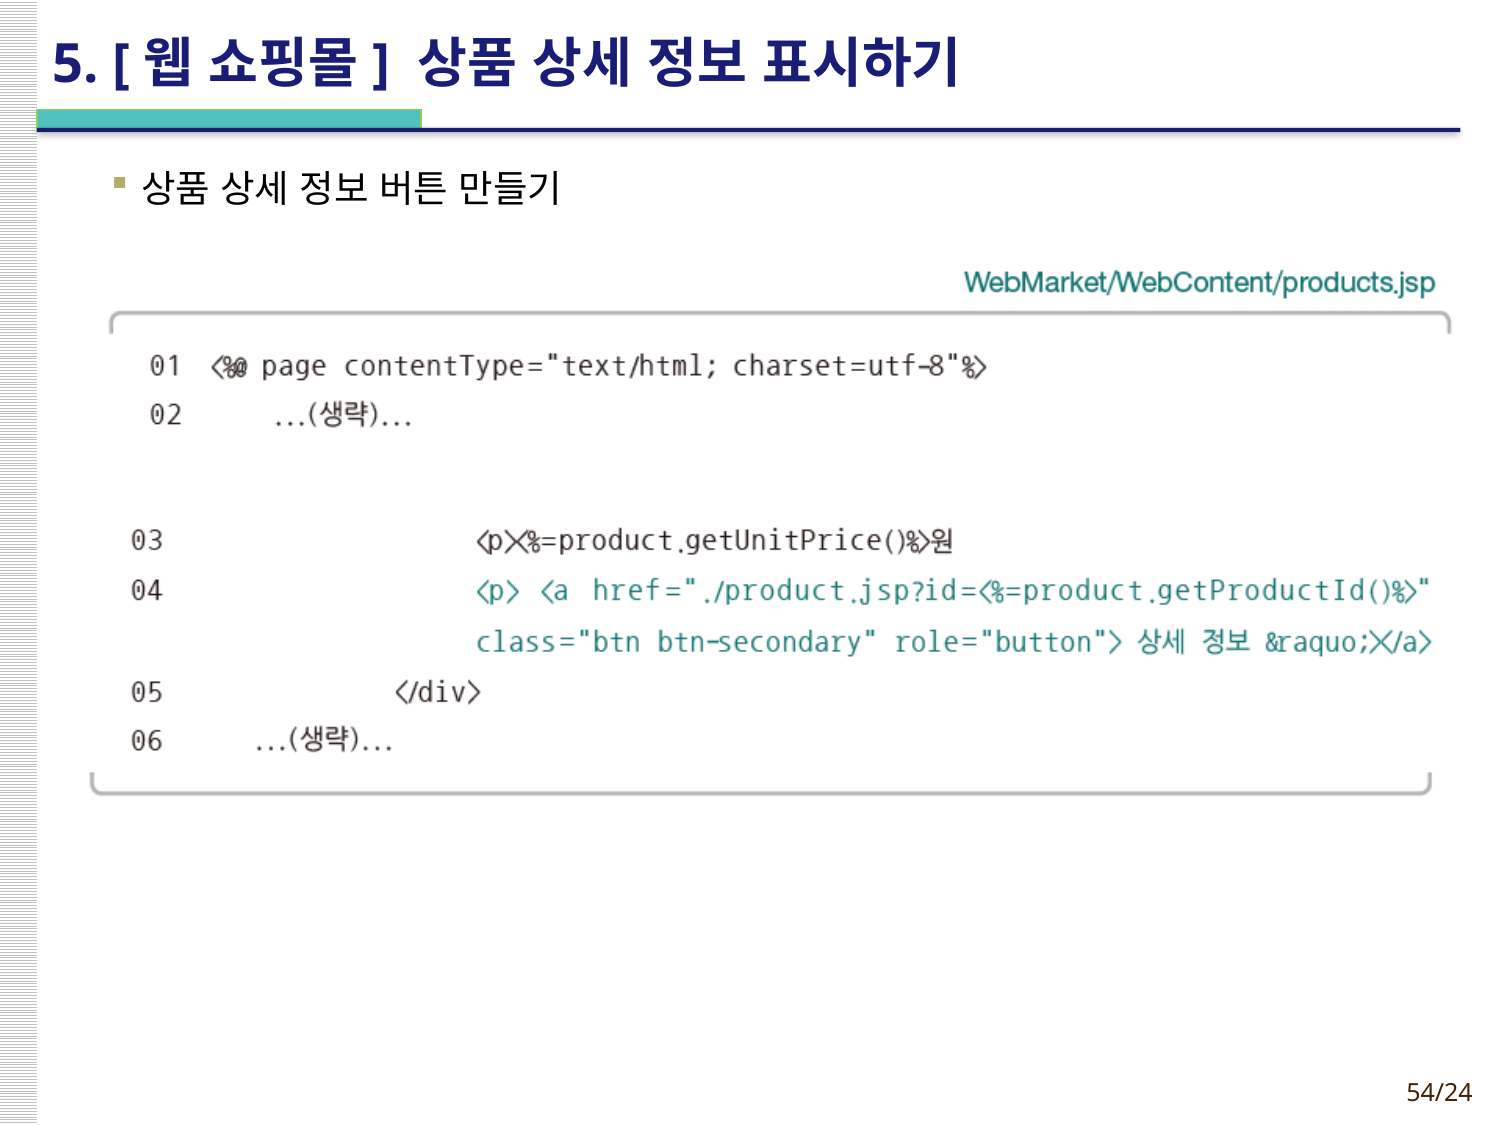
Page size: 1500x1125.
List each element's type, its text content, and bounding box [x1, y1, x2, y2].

picture [101, 253, 1462, 456]
title 5. [웹 쇼핑몰] 상품 상세 정보 표시하기 [37, 13, 1278, 109]
list 상품 상세 정보 버튼 만들기 [37, 152, 1463, 1091]
picture [79, 499, 1443, 804]
